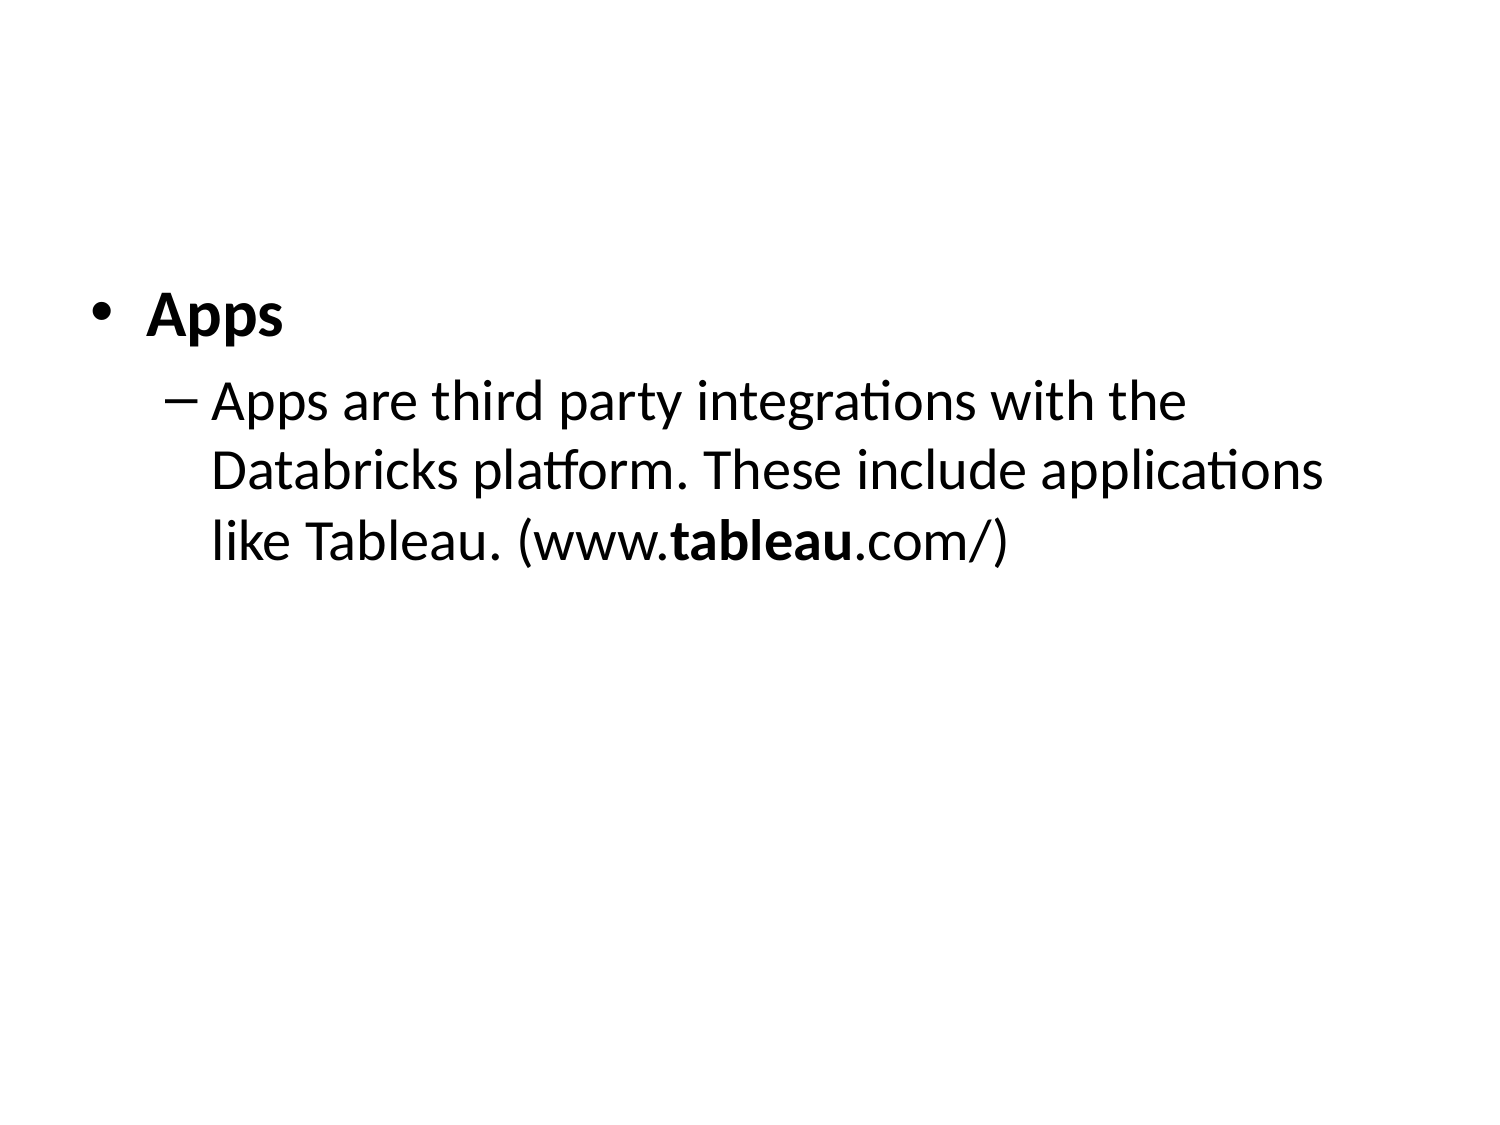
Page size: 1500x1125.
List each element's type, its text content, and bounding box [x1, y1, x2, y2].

list Apps Apps are third party integrations with the Databricks platform. These include applications like Tableau. (www.tableau.com/) [75, 262, 1425, 1005]
